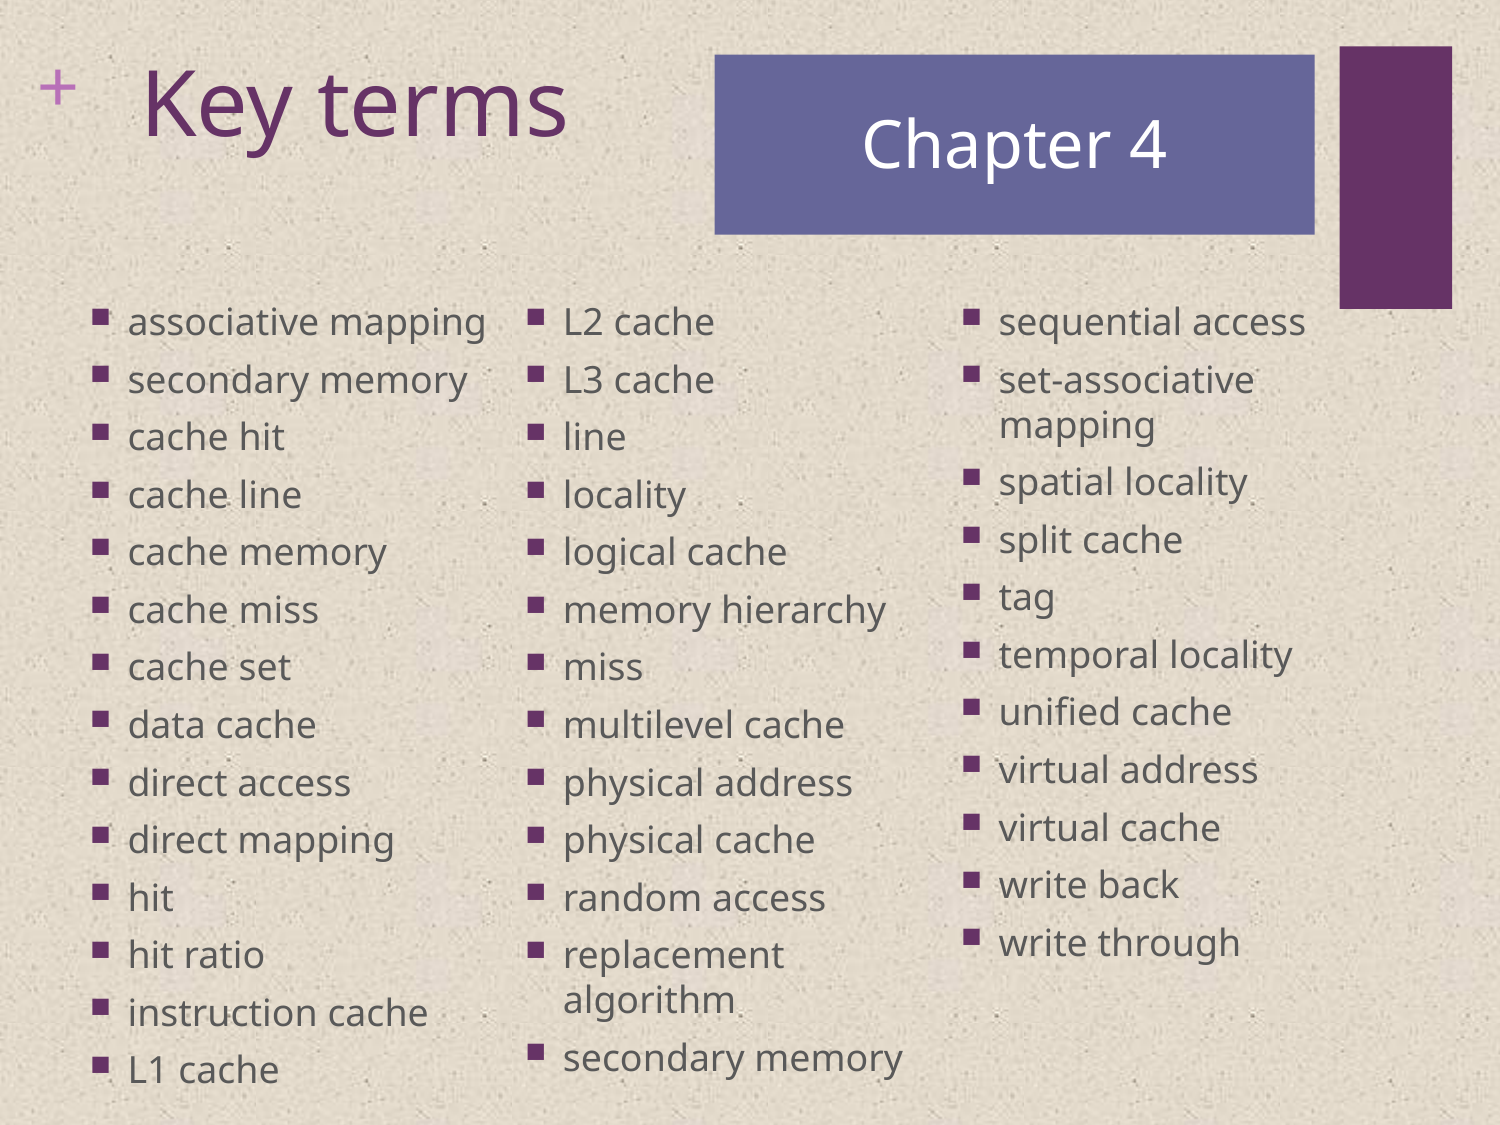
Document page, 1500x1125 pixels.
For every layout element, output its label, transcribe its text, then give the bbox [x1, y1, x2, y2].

list associative mapping secondary memory cache hit cache line cache memory cache miss cache set data cache direct access direct mapping hit hit ratio instruction cache L1 cache L2 cache L3 cache line locality logical cache memory hierarchy miss multilevel cache physical address physical cache random access replacement algorithm secondary memory sequential access set-associative mapping spatial locality split cache tag temporal locality unified cache virtual address virtual cache write back write through [75, 290, 1412, 1102]
picture [0, 0, 1500, 1125]
list Chapter 4 [714, 54, 1315, 235]
title Key terms [125, 37, 688, 221]
